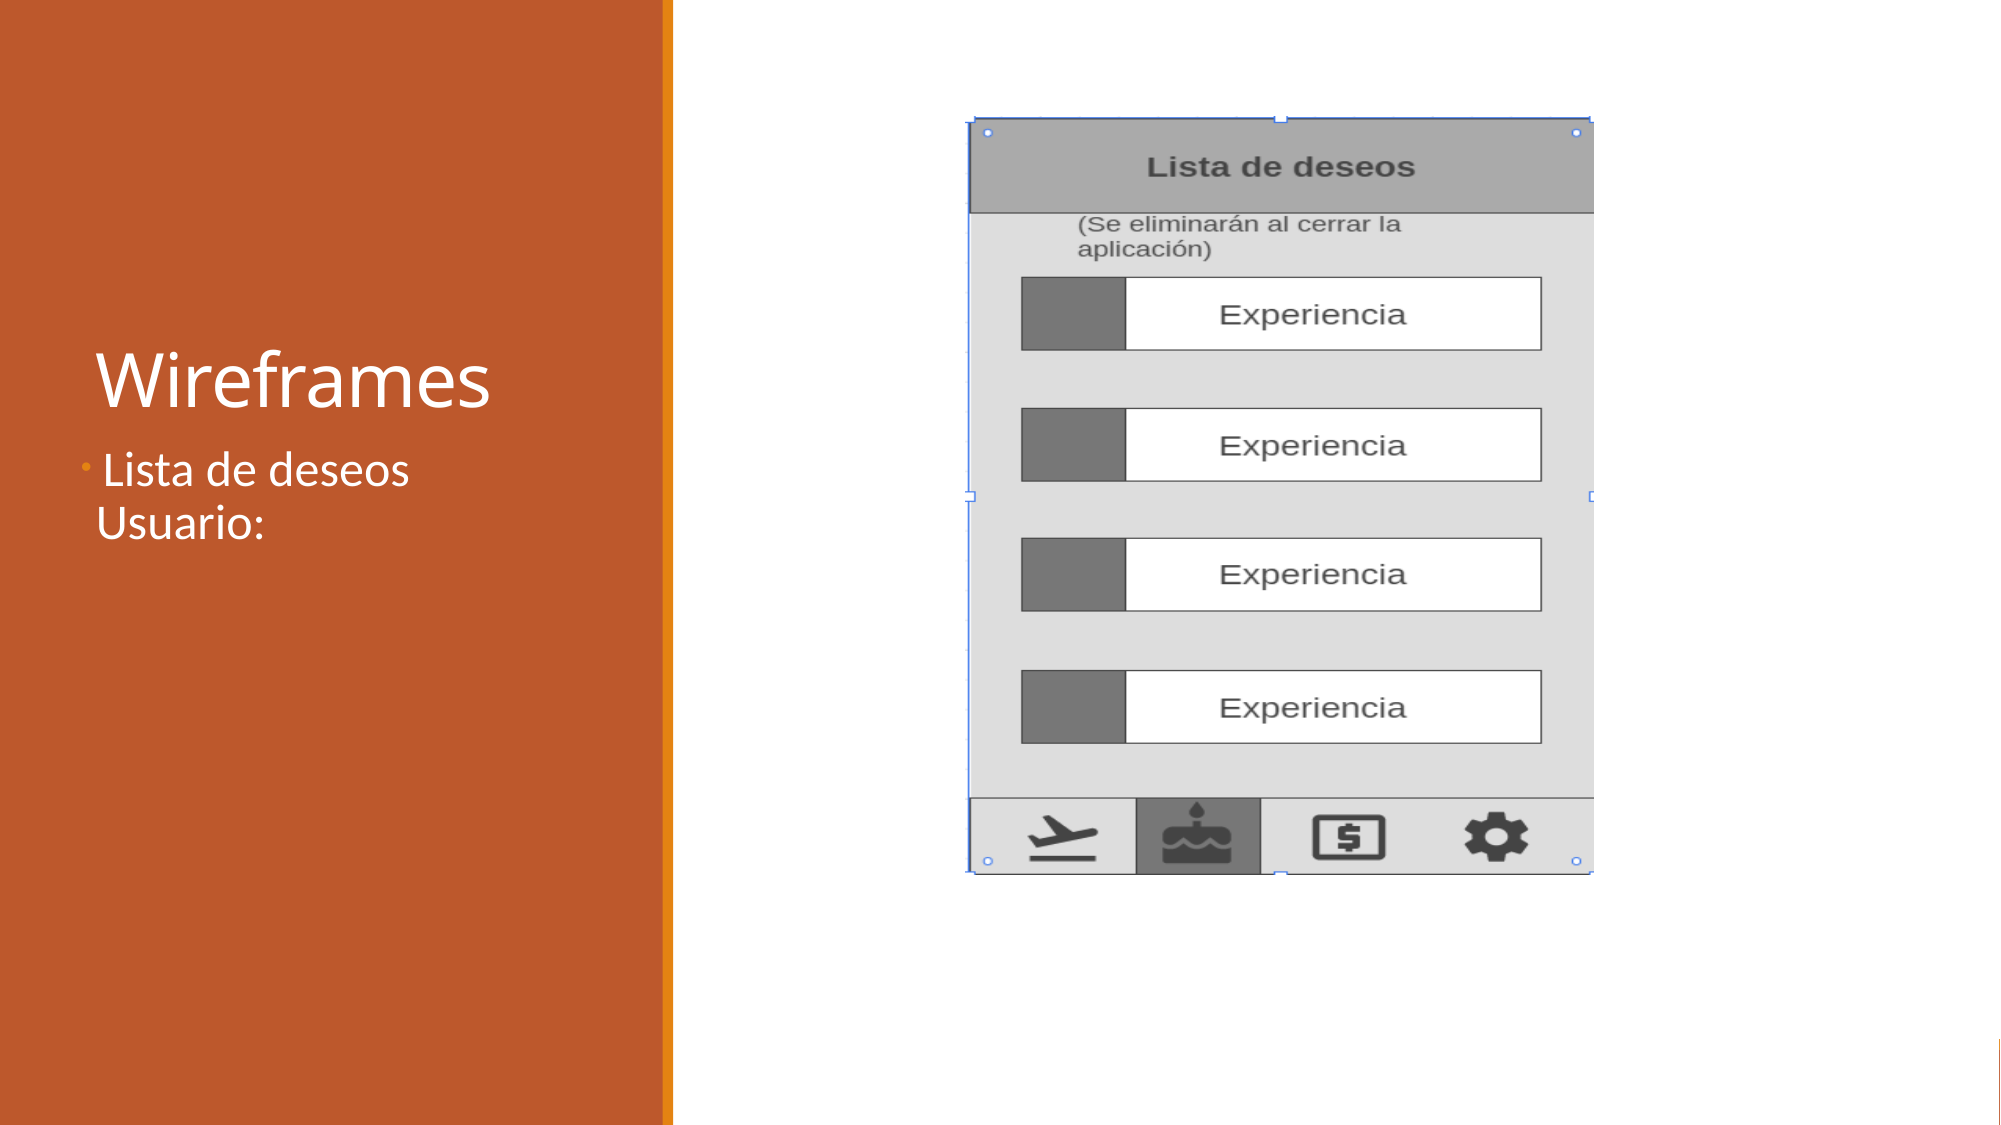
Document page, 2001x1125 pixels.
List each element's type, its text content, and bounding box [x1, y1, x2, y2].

title Wireframes [80, 84, 587, 430]
list Lista de deseos Usuario: [80, 435, 587, 983]
text_box [661, 0, 674, 1125]
text_box [0, 0, 661, 1125]
text_box [674, 0, 2000, 1125]
picture [965, 116, 1595, 876]
